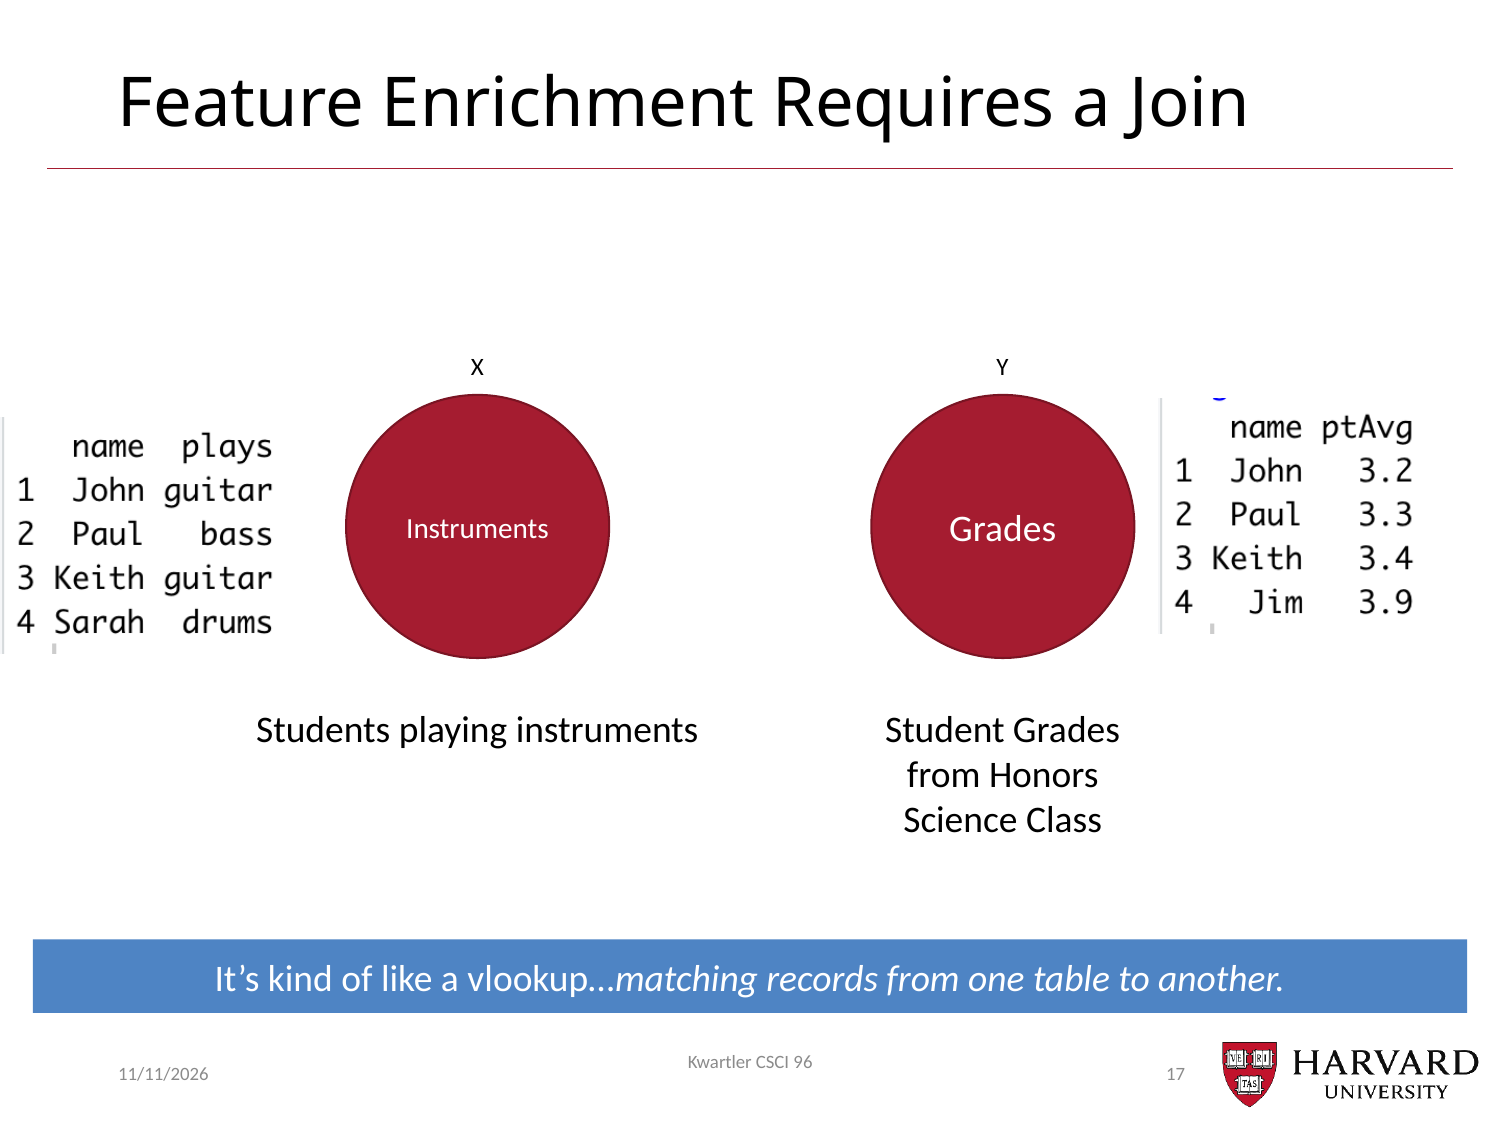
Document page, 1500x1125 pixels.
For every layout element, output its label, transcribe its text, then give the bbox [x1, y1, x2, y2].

picture [1158, 397, 1500, 634]
text_box Grades [870, 393, 1136, 660]
slide_number 17 [1059, 1042, 1200, 1103]
text_box Instruments [345, 393, 611, 660]
text_box X [456, 342, 499, 388]
text_box Y [981, 342, 1024, 388]
picture [1200, 1024, 1500, 1125]
text_box Kwartler CSCI 96 [496, 1042, 1004, 1103]
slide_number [103, 1042, 441, 1103]
text_box Students playing instruments [241, 697, 714, 757]
title Feature Enrichment Requires a Join [103, 59, 1397, 157]
text_box It’s kind of like a vlookup…matching records from one table to another. [32, 938, 1468, 1014]
text_box Student Grades from Honors Science Class [835, 697, 1171, 847]
picture [0, 417, 342, 654]
